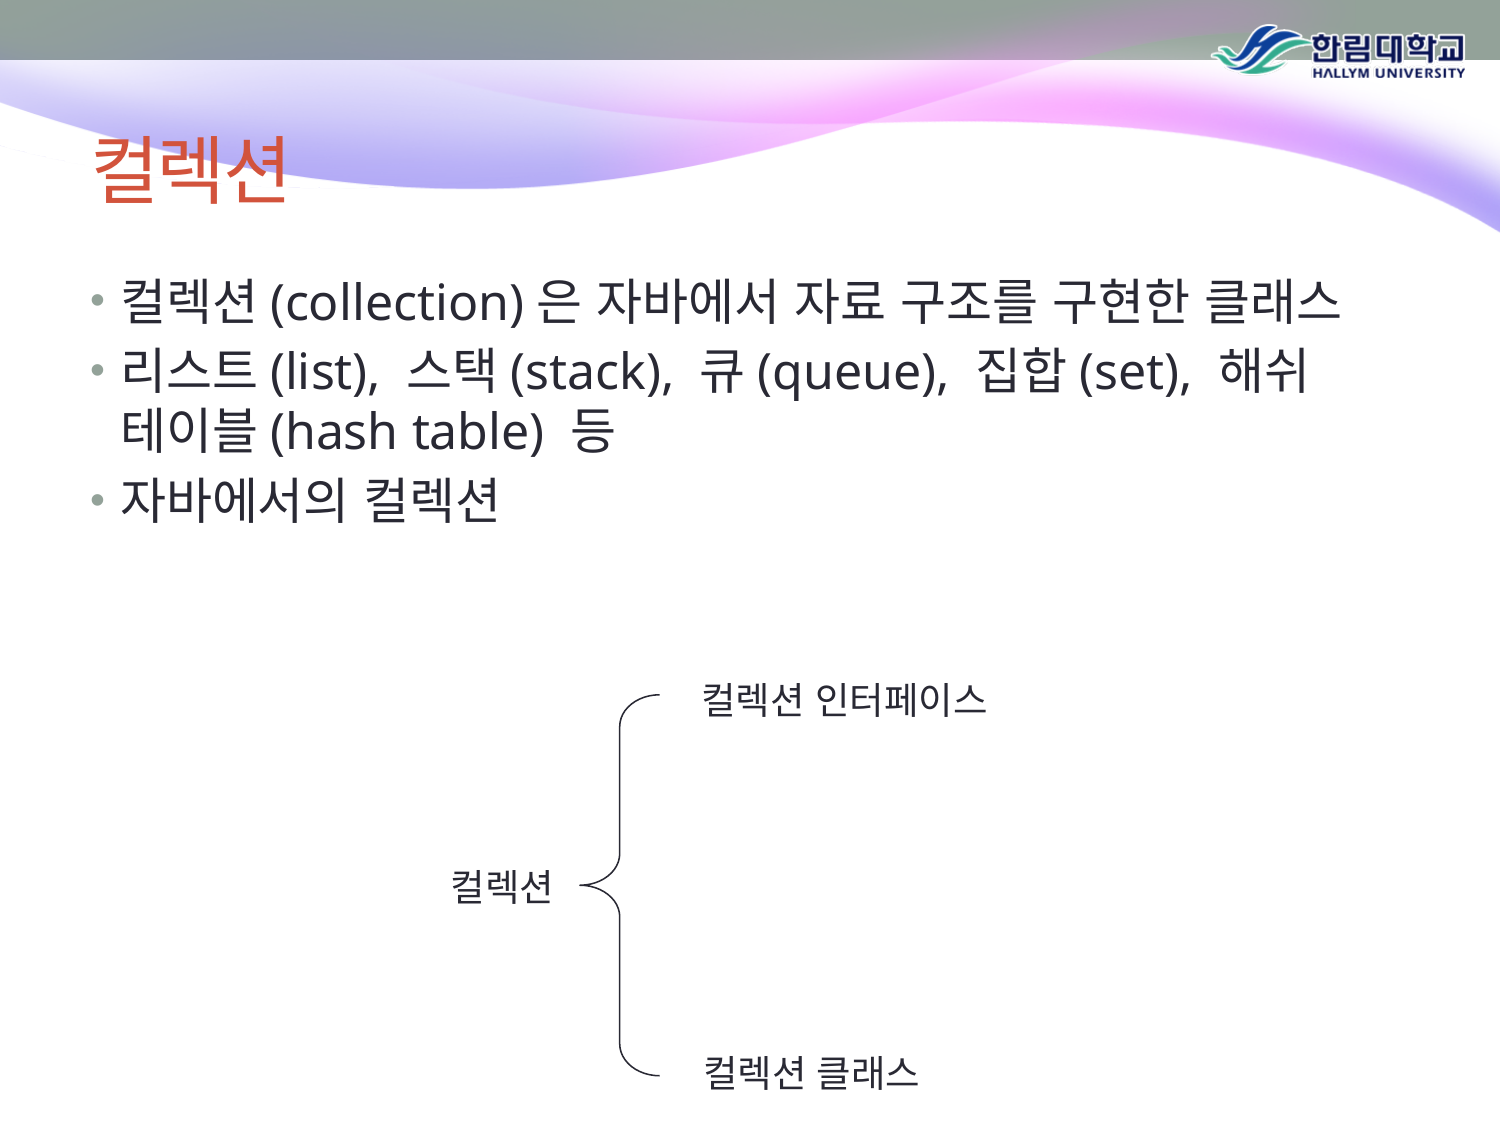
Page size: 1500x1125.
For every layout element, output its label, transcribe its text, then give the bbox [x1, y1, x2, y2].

text_box 컬렉션 인터페이스 [686, 669, 1003, 730]
list 컬렉션(collection)은 자바에서 자료 구조를 구현한 클래스 리스트(list), 스택(stack), 큐(queue), 집합(set), 해쉬 테이블(hash table) 등 자바에서의 컬렉션 [75, 262, 1425, 1063]
text_box 컬렉션 클래스 [688, 1042, 947, 1103]
title 컬렉션 [75, 87, 1425, 250]
picture [0, 0, 1500, 279]
text_box 컬렉션 [436, 856, 570, 917]
text_box [579, 694, 660, 1076]
